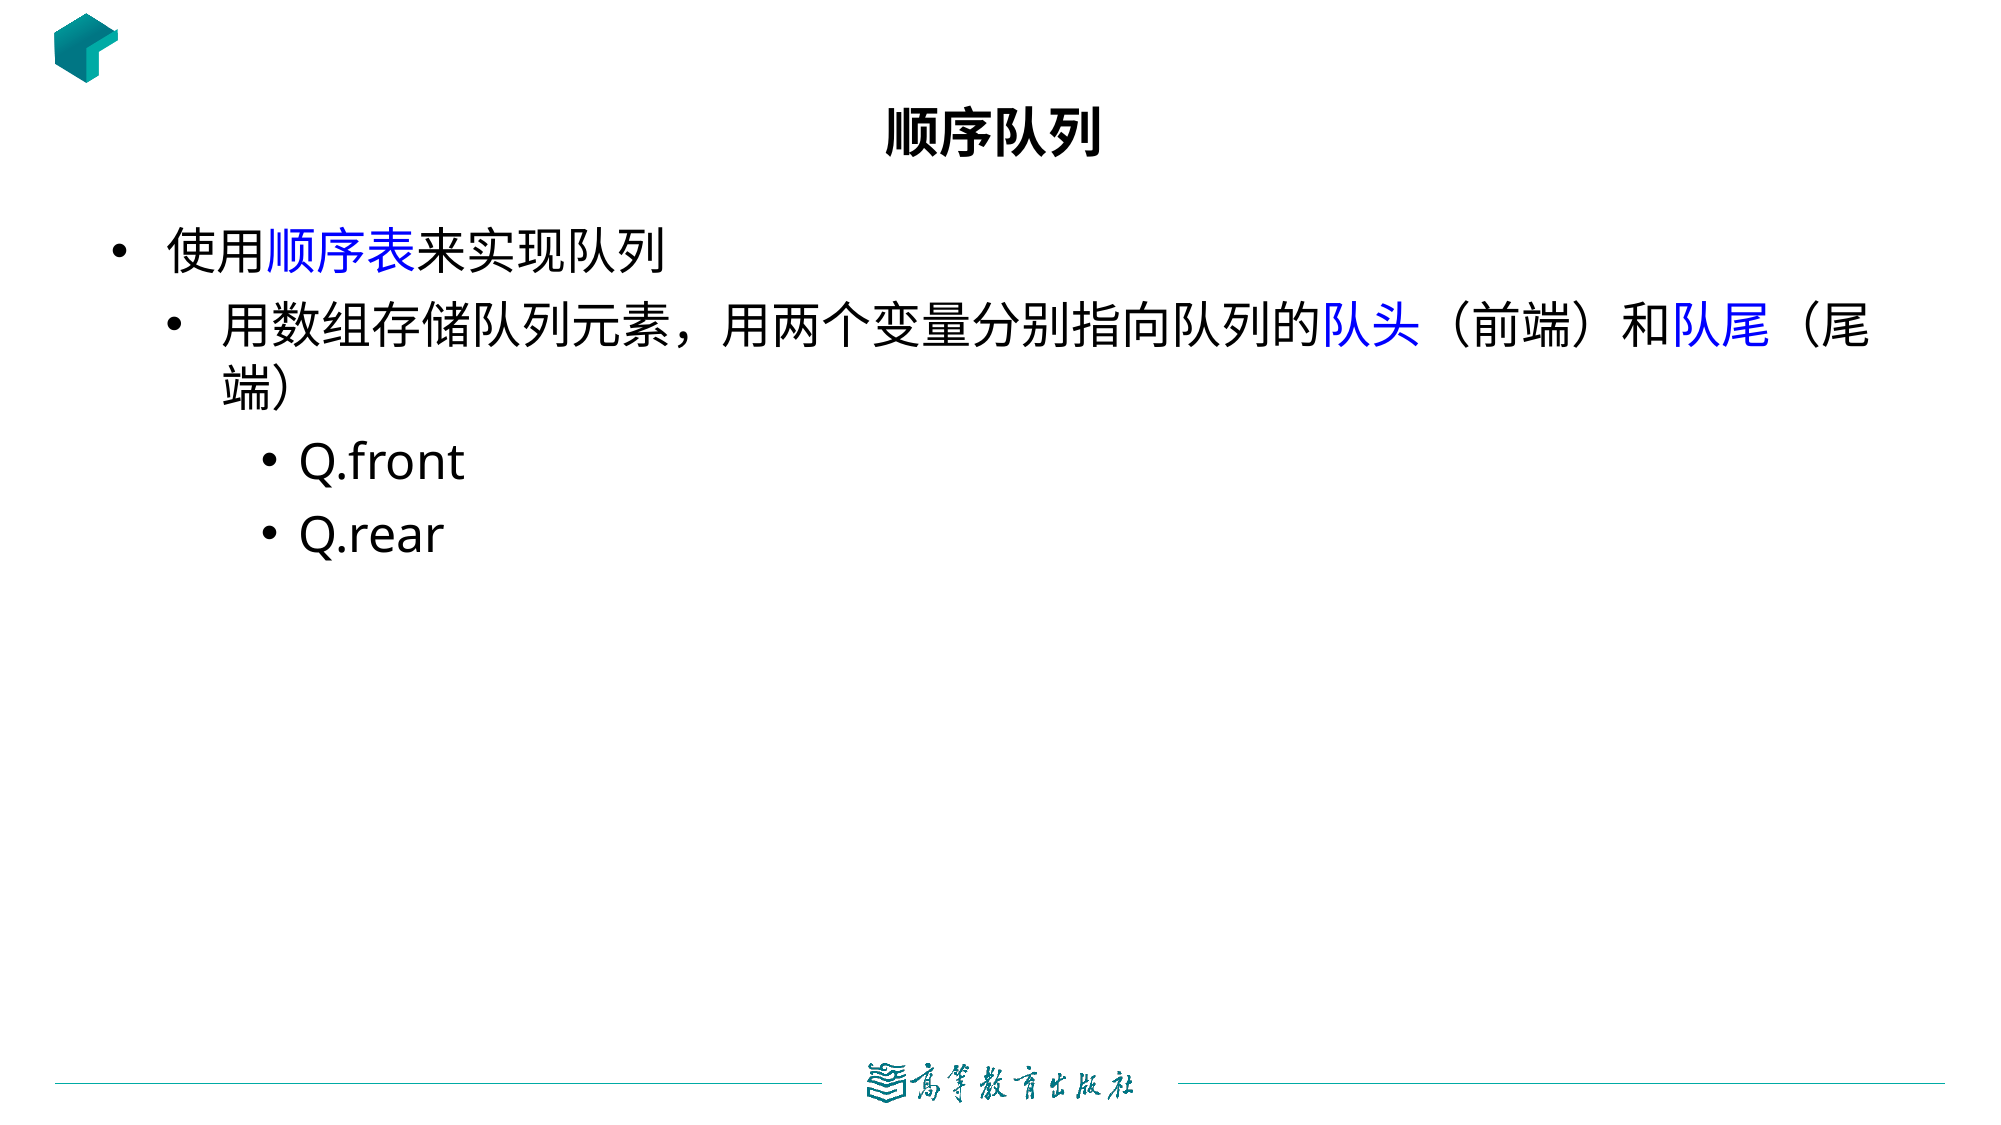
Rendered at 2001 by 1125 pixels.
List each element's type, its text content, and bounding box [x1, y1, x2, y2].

list 使用顺序表来实现队列 用数组存储队列元素，用两个变量分别指向队列的队头（前端）和队尾（尾端） Q.front Q.rear [95, 209, 1910, 1039]
title 顺序队列 [137, 92, 1863, 178]
picture [867, 1063, 1133, 1103]
